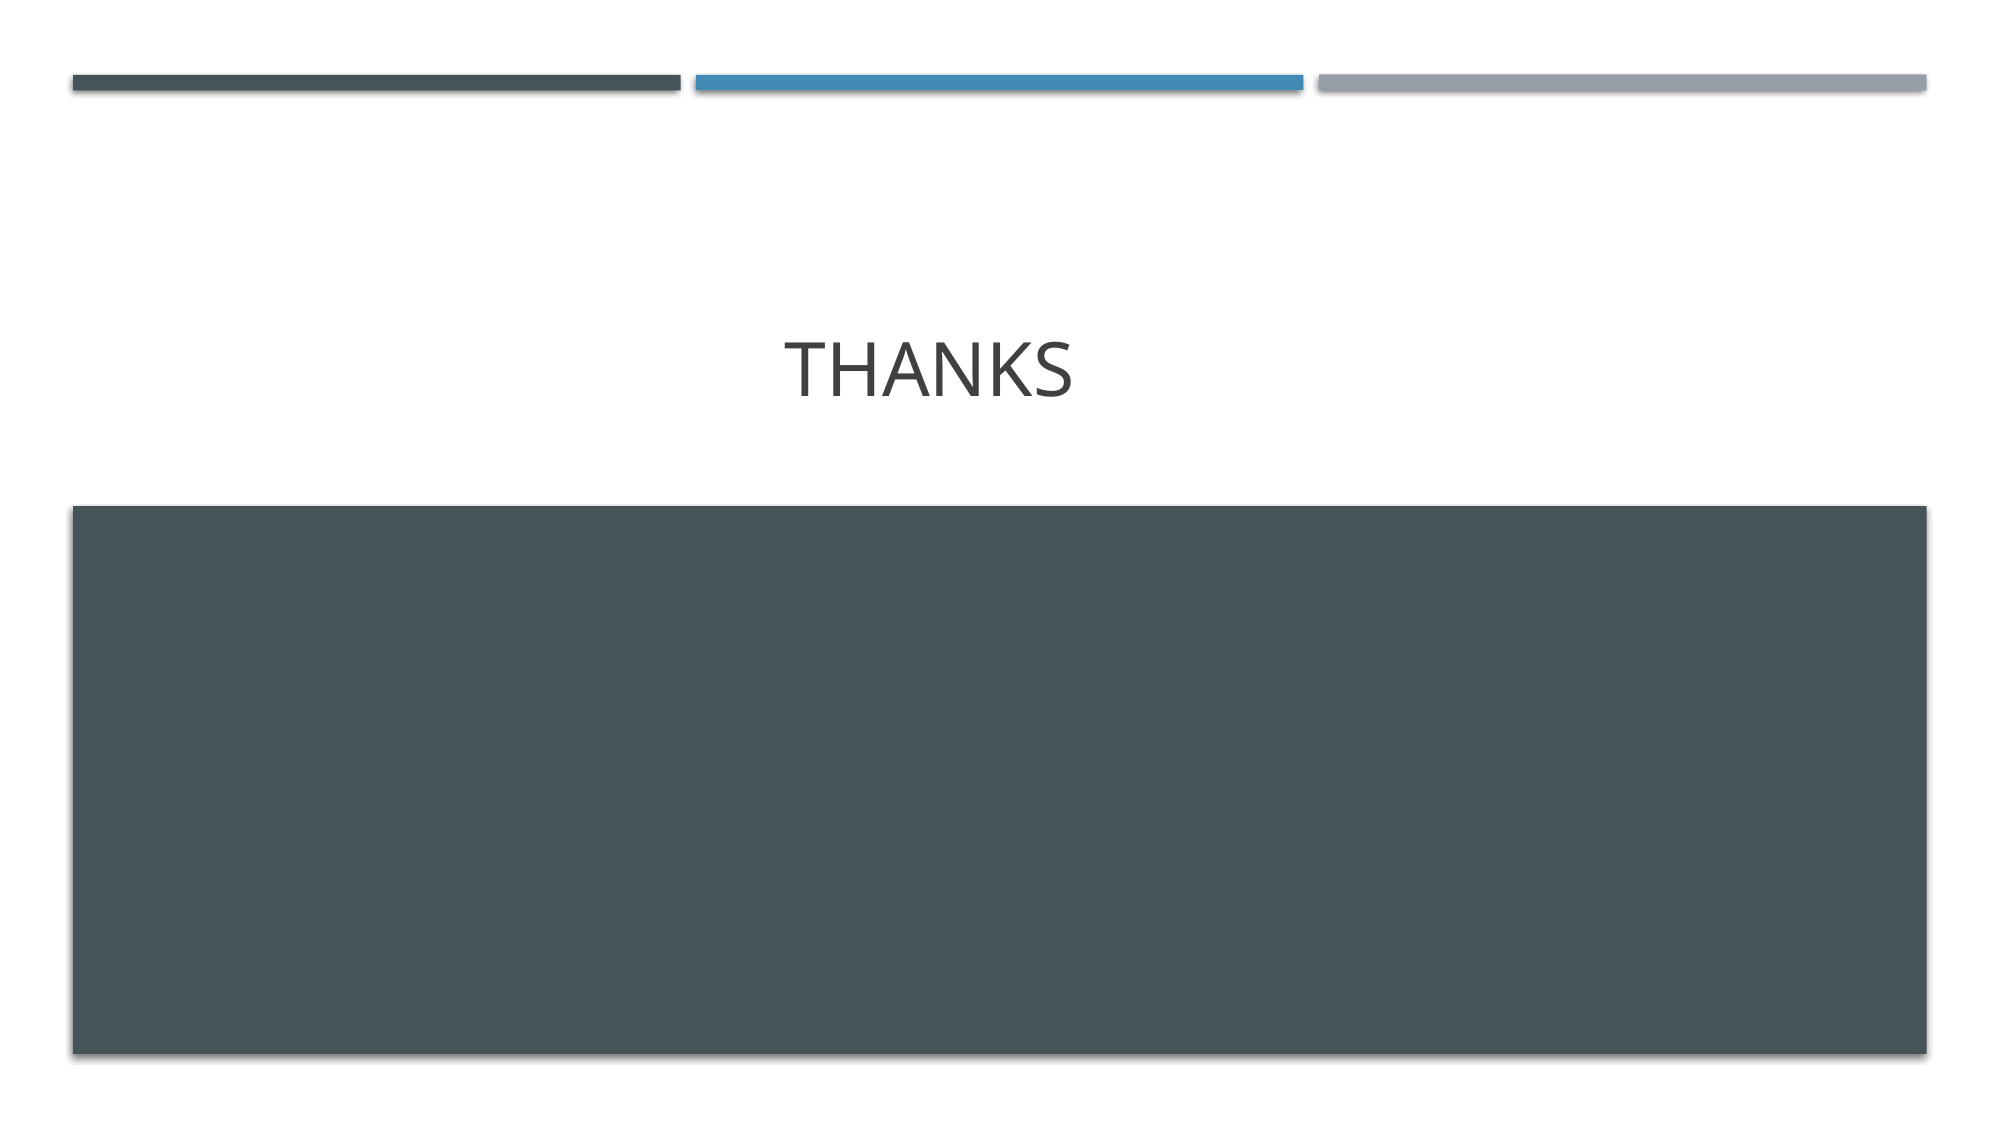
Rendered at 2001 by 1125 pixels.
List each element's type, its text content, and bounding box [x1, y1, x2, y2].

title Thanks [726, 176, 1134, 419]
